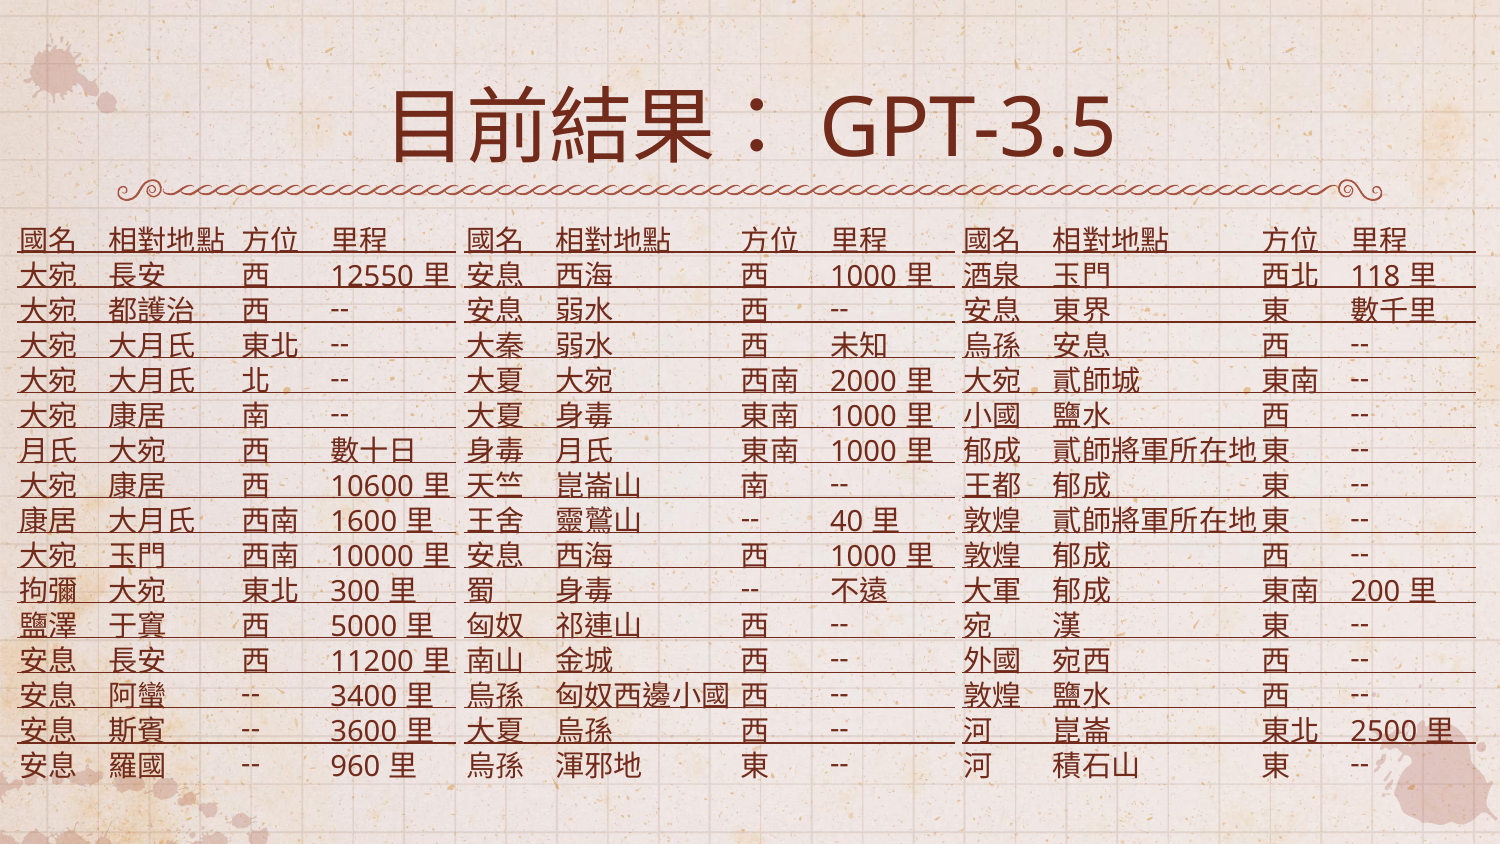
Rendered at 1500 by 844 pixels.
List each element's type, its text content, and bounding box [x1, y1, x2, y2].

table_header 方位 [240, 217, 329, 251]
table_cell -- [1349, 498, 1476, 532]
table_cell 大宛 [107, 568, 240, 602]
table_cell 大宛 [17, 533, 107, 567]
table_header 國名 [464, 217, 553, 251]
table_cell -- [828, 638, 955, 672]
table_cell 郁成 [1051, 463, 1259, 497]
table_cell -- [1349, 603, 1476, 637]
table_cell 康居 [107, 393, 240, 427]
table_cell 10600里 [329, 463, 456, 497]
table_cell 5000里 [329, 603, 456, 637]
table_cell 西 [739, 253, 828, 286]
table_cell 大軍 [962, 568, 1051, 602]
table_cell 玉門 [107, 533, 240, 567]
table_cell 玉門 [1051, 253, 1259, 286]
table_cell 大宛 [17, 323, 107, 357]
table_cell -- [329, 288, 456, 321]
table_cell -- [828, 463, 955, 497]
table_cell -- [1349, 673, 1476, 677]
table_cell -- [1349, 428, 1476, 462]
table_cell 西南 [240, 498, 329, 532]
picture [0, 0, 1500, 844]
table_cell 11200里 [329, 638, 456, 672]
table_cell 西 [1259, 673, 1349, 707]
table_cell 崑崙 [1051, 708, 1259, 742]
table_cell 西南 [739, 358, 828, 392]
table_cell 烏孫 [464, 744, 553, 778]
table_header 方位 [1259, 217, 1349, 251]
table_cell 東界 [1051, 288, 1259, 321]
table_cell 西 [739, 638, 828, 672]
table_cell 西 [240, 288, 329, 321]
table_cell 大月氏 [107, 498, 240, 532]
table_header 國名 [962, 217, 1051, 251]
table_cell 都護治 [107, 288, 240, 321]
table_cell -- [1349, 393, 1476, 427]
table_cell 東 [1259, 603, 1349, 637]
table_cell 東南 [1259, 358, 1349, 392]
table_cell 西 [240, 463, 329, 497]
table_cell 東 [1259, 498, 1349, 532]
table_cell 數千里 [1349, 288, 1476, 321]
table_cell 弱水 [553, 323, 739, 357]
table_cell 大宛 [17, 463, 107, 497]
table_cell 東北 [240, 568, 329, 602]
text_box 9 [1207, 778, 1326, 831]
table_cell 東北 [1259, 708, 1326, 742]
table_cell 西 [739, 673, 828, 707]
table_cell 烏孫 [962, 323, 1051, 357]
table_cell 40里 [828, 498, 955, 532]
table_cell 渾邪地 [553, 744, 739, 778]
title 目前結果：GPT-3.5 [117, 76, 1383, 171]
table_cell 西 [739, 323, 828, 357]
table_cell 安息 [17, 673, 107, 707]
table_cell -- [240, 708, 329, 742]
table_cell 康居 [107, 463, 240, 497]
table_cell 安息 [464, 533, 553, 567]
table_cell 東南 [739, 428, 828, 462]
table_header 相對地點 [1051, 217, 1259, 251]
table_cell 西 [739, 708, 828, 742]
table_cell -- [1349, 463, 1476, 497]
table_cell 身毒 [553, 393, 739, 427]
table_cell 敦煌 [962, 498, 1051, 532]
table_cell 長安 [107, 638, 240, 672]
table_cell 祁連山 [553, 603, 739, 637]
table_cell 拘彌 [17, 568, 107, 602]
table_cell 西 [1259, 638, 1349, 672]
table_cell 東 [1259, 463, 1349, 497]
table_cell 大秦 [464, 323, 553, 357]
table_cell 長安 [107, 253, 240, 286]
table_cell 數十日 [329, 428, 456, 462]
table_cell 天竺 [464, 463, 553, 497]
table_cell -- [1349, 533, 1476, 567]
table_cell 大月氏 [107, 358, 240, 392]
table_cell 200里 [1349, 568, 1476, 602]
table_cell -- [828, 708, 955, 742]
table_cell 金城 [553, 638, 739, 672]
table_cell 3600里 [329, 708, 456, 742]
table_cell -- [329, 358, 456, 392]
table_cell 斯賓 [107, 708, 240, 742]
table_cell -- [828, 603, 955, 637]
table_cell 東 [739, 744, 828, 778]
table_cell 東南 [1259, 568, 1349, 602]
table_cell 酒泉 [962, 253, 1051, 286]
table_cell 安息 [17, 744, 107, 778]
table_cell 郁成 [1051, 533, 1259, 567]
table_cell 西海 [553, 533, 739, 567]
table_cell 康居 [17, 498, 107, 532]
table_cell 安息 [464, 253, 553, 286]
table_cell 118里 [1349, 253, 1476, 286]
table_cell 敦煌 [962, 533, 1051, 567]
table_cell 王舍 [464, 498, 553, 532]
table_cell -- [1349, 358, 1476, 392]
table_cell 羅國 [107, 744, 240, 778]
table_cell 弱水 [553, 288, 739, 321]
table_cell 身毒 [464, 428, 553, 462]
table_cell 西 [240, 603, 329, 637]
table_cell 西 [240, 428, 329, 462]
table_cell 宛西 [1051, 638, 1259, 672]
table_cell -- [329, 393, 456, 427]
table_cell 小國 [962, 393, 1051, 427]
table_cell -- [1349, 323, 1476, 357]
table_cell 1000里 [828, 393, 955, 427]
table_header 相對地點 [107, 217, 240, 251]
table_header 相對地點 [553, 217, 739, 251]
table_cell 西 [1259, 393, 1349, 427]
table_cell 2000里 [828, 358, 955, 392]
table_cell 西 [240, 253, 329, 286]
table_cell 南 [739, 463, 828, 497]
table_cell 鹽水 [1051, 673, 1259, 707]
table_cell 西 [739, 533, 828, 567]
table_cell 西 [739, 603, 828, 637]
table_header 國名 [17, 217, 107, 251]
table_header 里程 [828, 217, 955, 251]
table_cell 身毒 [553, 568, 739, 602]
table_cell 北 [240, 358, 329, 392]
table_header 里程 [329, 217, 456, 251]
table_cell -- [739, 498, 828, 532]
table_cell 于窴 [107, 603, 240, 637]
table_cell 大宛 [962, 358, 1051, 392]
table_cell 安息 [1051, 323, 1259, 357]
table_cell 大宛 [17, 393, 107, 427]
table_cell 河 [962, 708, 1051, 742]
table_cell 10000里 [329, 533, 456, 567]
picture [49, 837, 56, 843]
table_cell 安息 [17, 638, 107, 672]
table_cell -- [739, 568, 828, 602]
table_cell 敦煌 [962, 673, 1051, 707]
table_cell -- [828, 673, 955, 707]
table_cell 西 [240, 638, 329, 672]
table_cell 大夏 [464, 358, 553, 392]
table_cell 月氏 [553, 428, 739, 462]
table_cell 西北 [1259, 253, 1349, 286]
table_cell 大宛 [107, 428, 240, 462]
table_cell 南山 [464, 638, 553, 672]
table_cell 12550里 [329, 253, 456, 286]
table_cell 東北 [240, 323, 329, 357]
table_cell -- [329, 323, 456, 357]
table_cell 1600里 [329, 498, 456, 532]
table_cell -- [828, 744, 955, 778]
table_cell 宛 [962, 603, 1051, 637]
table_cell 外國 [962, 638, 1051, 672]
table_cell 西 [1259, 533, 1349, 567]
table_cell 大宛 [17, 288, 107, 321]
table_cell 東 [1259, 744, 1326, 778]
table_cell -- [1349, 638, 1476, 672]
table_cell 1000里 [828, 428, 955, 462]
table_cell 東 [1259, 428, 1349, 462]
table_cell 安息 [17, 708, 107, 742]
table_cell -- [240, 673, 329, 707]
table_cell 王都 [962, 463, 1051, 497]
table_cell 大夏 [464, 393, 553, 427]
table_header 方位 [739, 217, 828, 251]
table_cell 貳師將軍所在地 [1051, 498, 1259, 532]
table_cell 大月氏 [107, 323, 240, 357]
table_cell 蜀 [464, 568, 553, 602]
table_cell 烏孫 [464, 673, 553, 707]
table_cell 西海 [553, 253, 739, 286]
table_cell 東南 [739, 393, 828, 427]
table_cell -- [828, 288, 955, 321]
table_cell 匈奴 [464, 603, 553, 637]
table_cell 靈鷲山 [553, 498, 739, 532]
table_cell 大宛 [553, 358, 739, 392]
table_cell 烏孫 [553, 708, 739, 742]
table_cell 未知 [828, 323, 955, 357]
table_cell -- [240, 744, 329, 778]
table_cell 960里 [329, 744, 456, 778]
table_cell 郁成 [1051, 568, 1259, 602]
table_cell 月氏 [17, 428, 107, 462]
table_header 里程 [1349, 217, 1476, 251]
table_cell 3400里 [329, 673, 456, 707]
table_cell 1000里 [828, 253, 955, 286]
table_cell 崑崙山 [553, 463, 739, 497]
table_cell 西 [739, 288, 828, 321]
table_cell 貳師城 [1051, 358, 1259, 392]
table_cell 匈奴西邊小國 [553, 673, 739, 707]
table_cell 大宛 [17, 358, 107, 392]
table_cell 阿蠻 [107, 673, 240, 707]
table_cell 鹽澤 [17, 603, 107, 637]
table_cell 積石山 [1051, 744, 1259, 778]
table_cell 不遠 [828, 568, 955, 602]
table_cell 大宛 [17, 253, 107, 286]
table_cell 大夏 [464, 708, 553, 742]
table_cell 安息 [962, 288, 1051, 321]
table_cell 漢 [1051, 603, 1259, 637]
table_cell 300里 [329, 568, 456, 602]
table_cell 河 [962, 744, 1051, 778]
table_cell 西南 [240, 533, 329, 567]
table_cell 西 [1259, 323, 1349, 357]
table_cell 安息 [464, 288, 553, 321]
table_cell 郁成 [962, 428, 1051, 462]
table_cell 鹽水 [1051, 393, 1259, 427]
table_cell 南 [240, 393, 329, 427]
table_cell 1000里 [828, 533, 955, 567]
table_cell 貳師將軍所在地 [1051, 428, 1259, 462]
table_cell 東 [1259, 288, 1349, 321]
